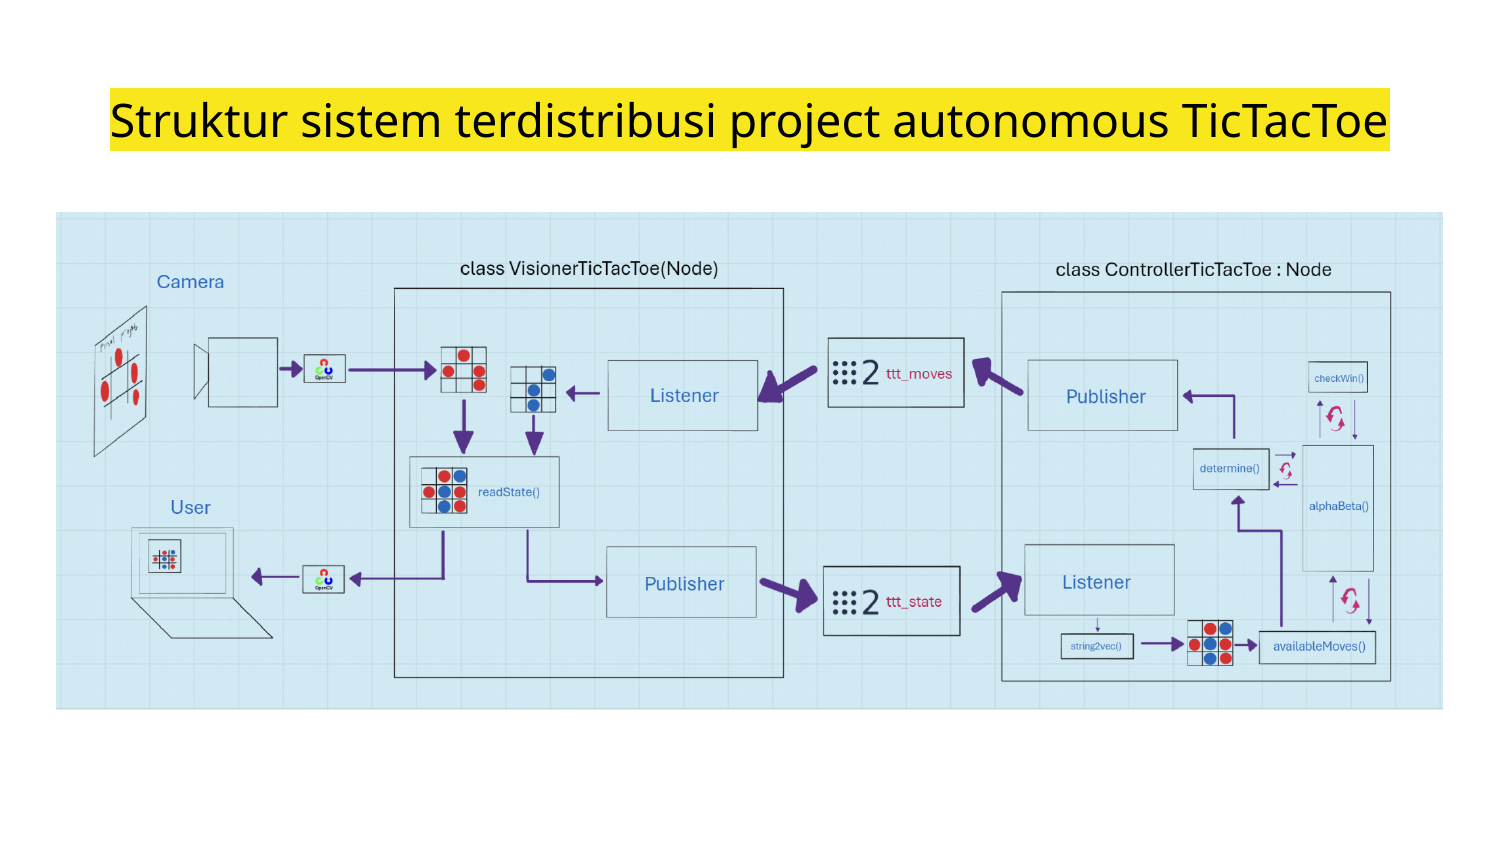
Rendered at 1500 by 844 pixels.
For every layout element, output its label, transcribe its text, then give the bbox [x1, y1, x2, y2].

text_box Struktur sistem terdistribusi project autonomous TicTacToe [51, 72, 1449, 167]
picture [56, 212, 1444, 710]
